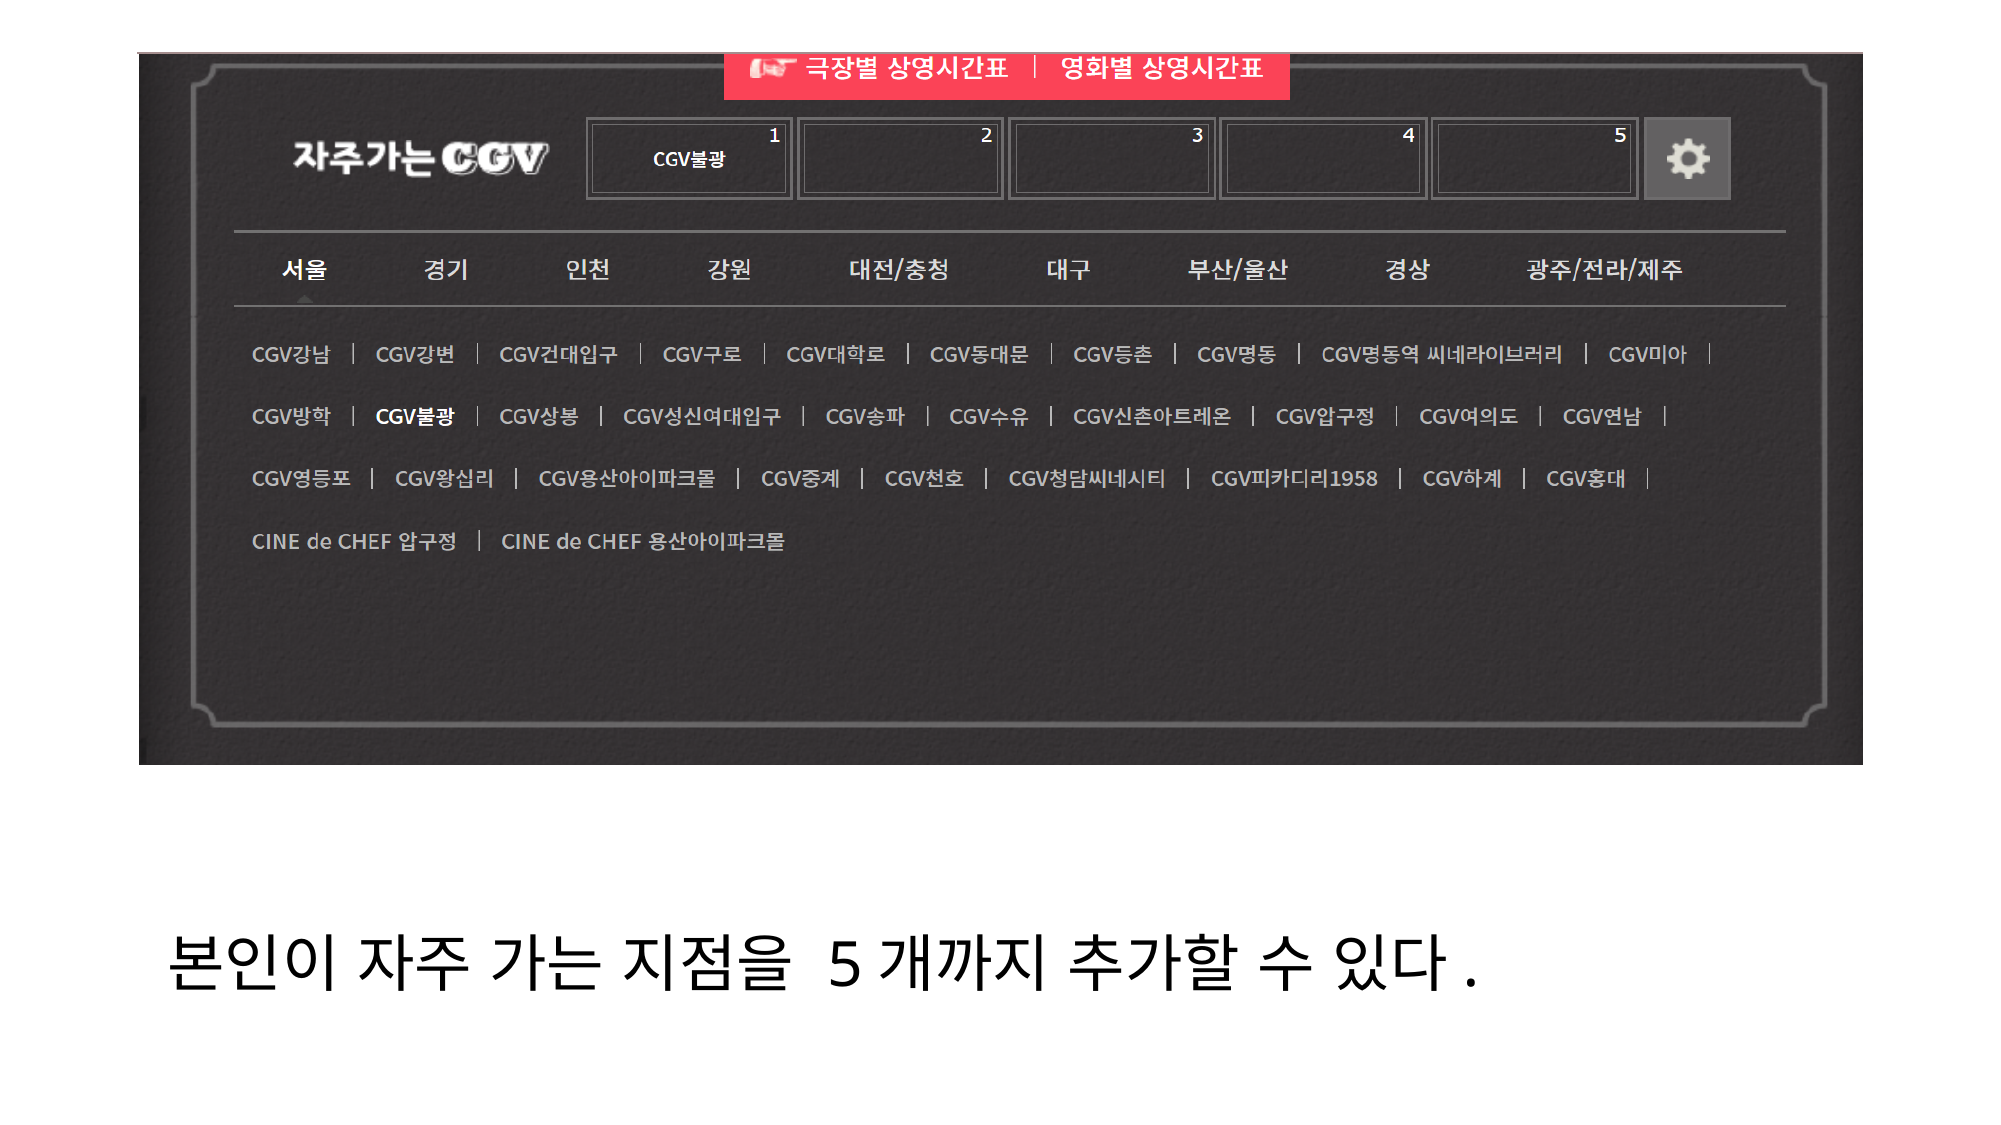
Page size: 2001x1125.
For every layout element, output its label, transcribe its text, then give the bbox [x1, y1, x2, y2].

picture [137, 50, 1863, 765]
title 본인이 자주 가는 지점을 5개까지 추가할 수 있다. [152, 857, 1878, 1075]
